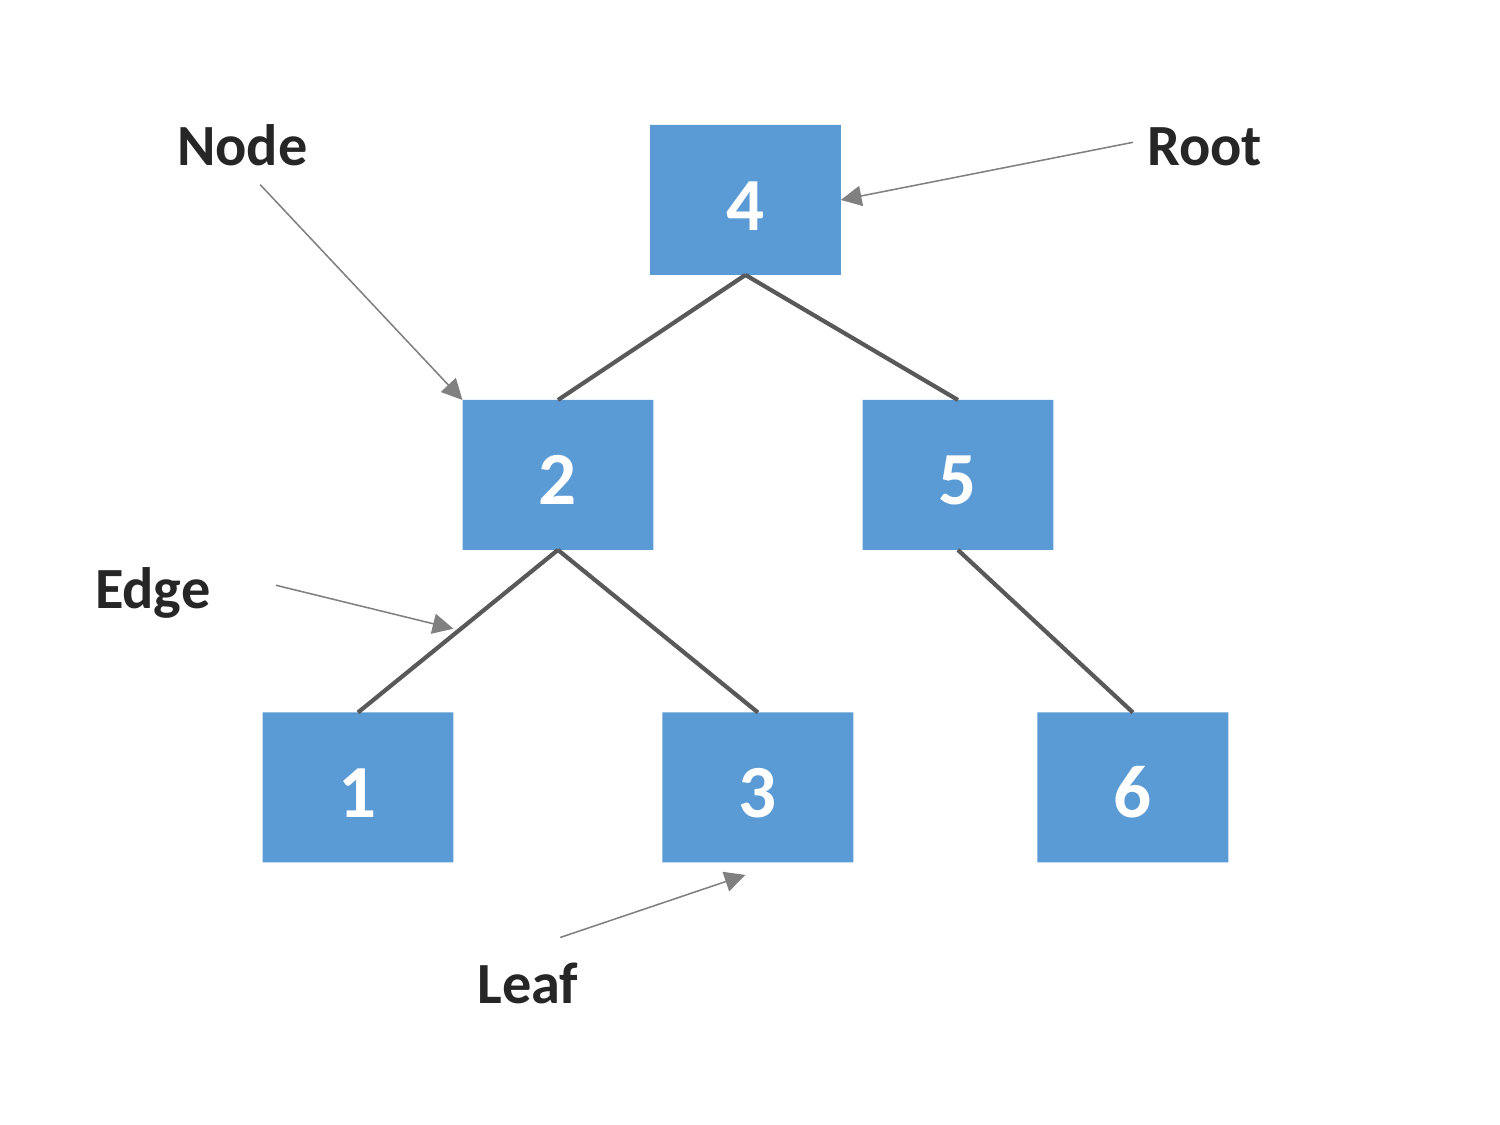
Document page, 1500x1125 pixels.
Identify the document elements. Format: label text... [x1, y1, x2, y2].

text_box 2 [461, 399, 654, 549]
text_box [260, 185, 463, 401]
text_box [557, 549, 758, 713]
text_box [275, 585, 454, 629]
text_box 5 [861, 399, 1054, 551]
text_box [357, 549, 557, 713]
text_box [840, 142, 1133, 200]
text_box Leaf [462, 937, 658, 1023]
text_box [957, 549, 1133, 713]
text_box 6 [1036, 711, 1229, 863]
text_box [557, 274, 745, 401]
text_box 3 [661, 711, 854, 863]
text_box 4 [649, 124, 842, 274]
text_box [745, 274, 958, 401]
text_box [560, 874, 746, 938]
text_box 1 [261, 711, 454, 863]
text_box Node [162, 99, 358, 185]
text_box Root [1132, 99, 1329, 185]
text_box Edge [80, 542, 276, 628]
